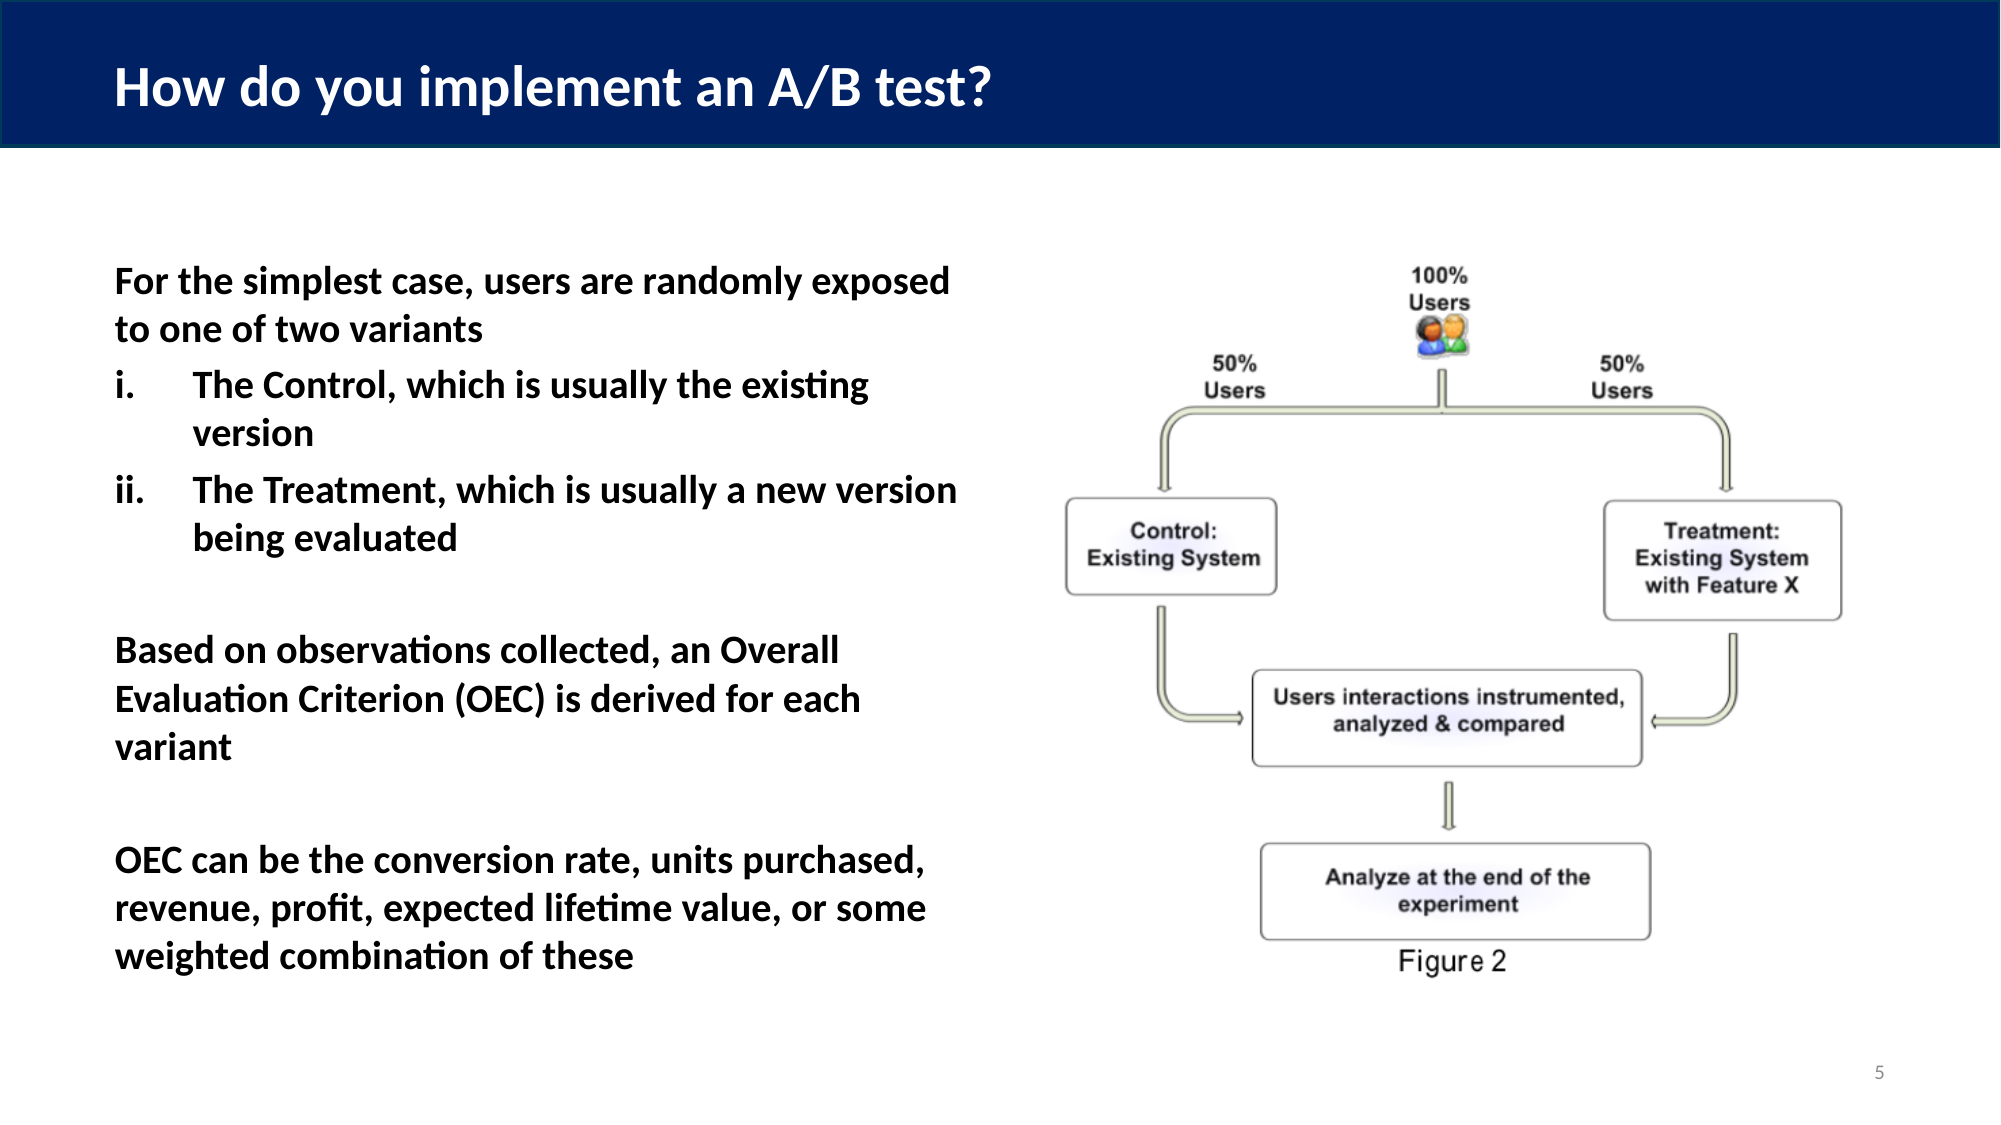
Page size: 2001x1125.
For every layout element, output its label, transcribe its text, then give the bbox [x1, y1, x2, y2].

list For the simplest case, users are randomly exposed to one of two variants The Control, which is usually the existing version The Treatment, which is usually a new version being evaluated Based on observations collected, an Overall Evaluation Criterion (OEC) is derived for each variant OEC can be the conversion rate, units purchased, revenue, profit, expected lifetime value, or some weighted combination of these [99, 246, 984, 989]
slide_number 5 [1666, 1040, 1900, 1101]
title How do you implement an A/B test? [99, 19, 1900, 146]
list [1027, 246, 1901, 990]
